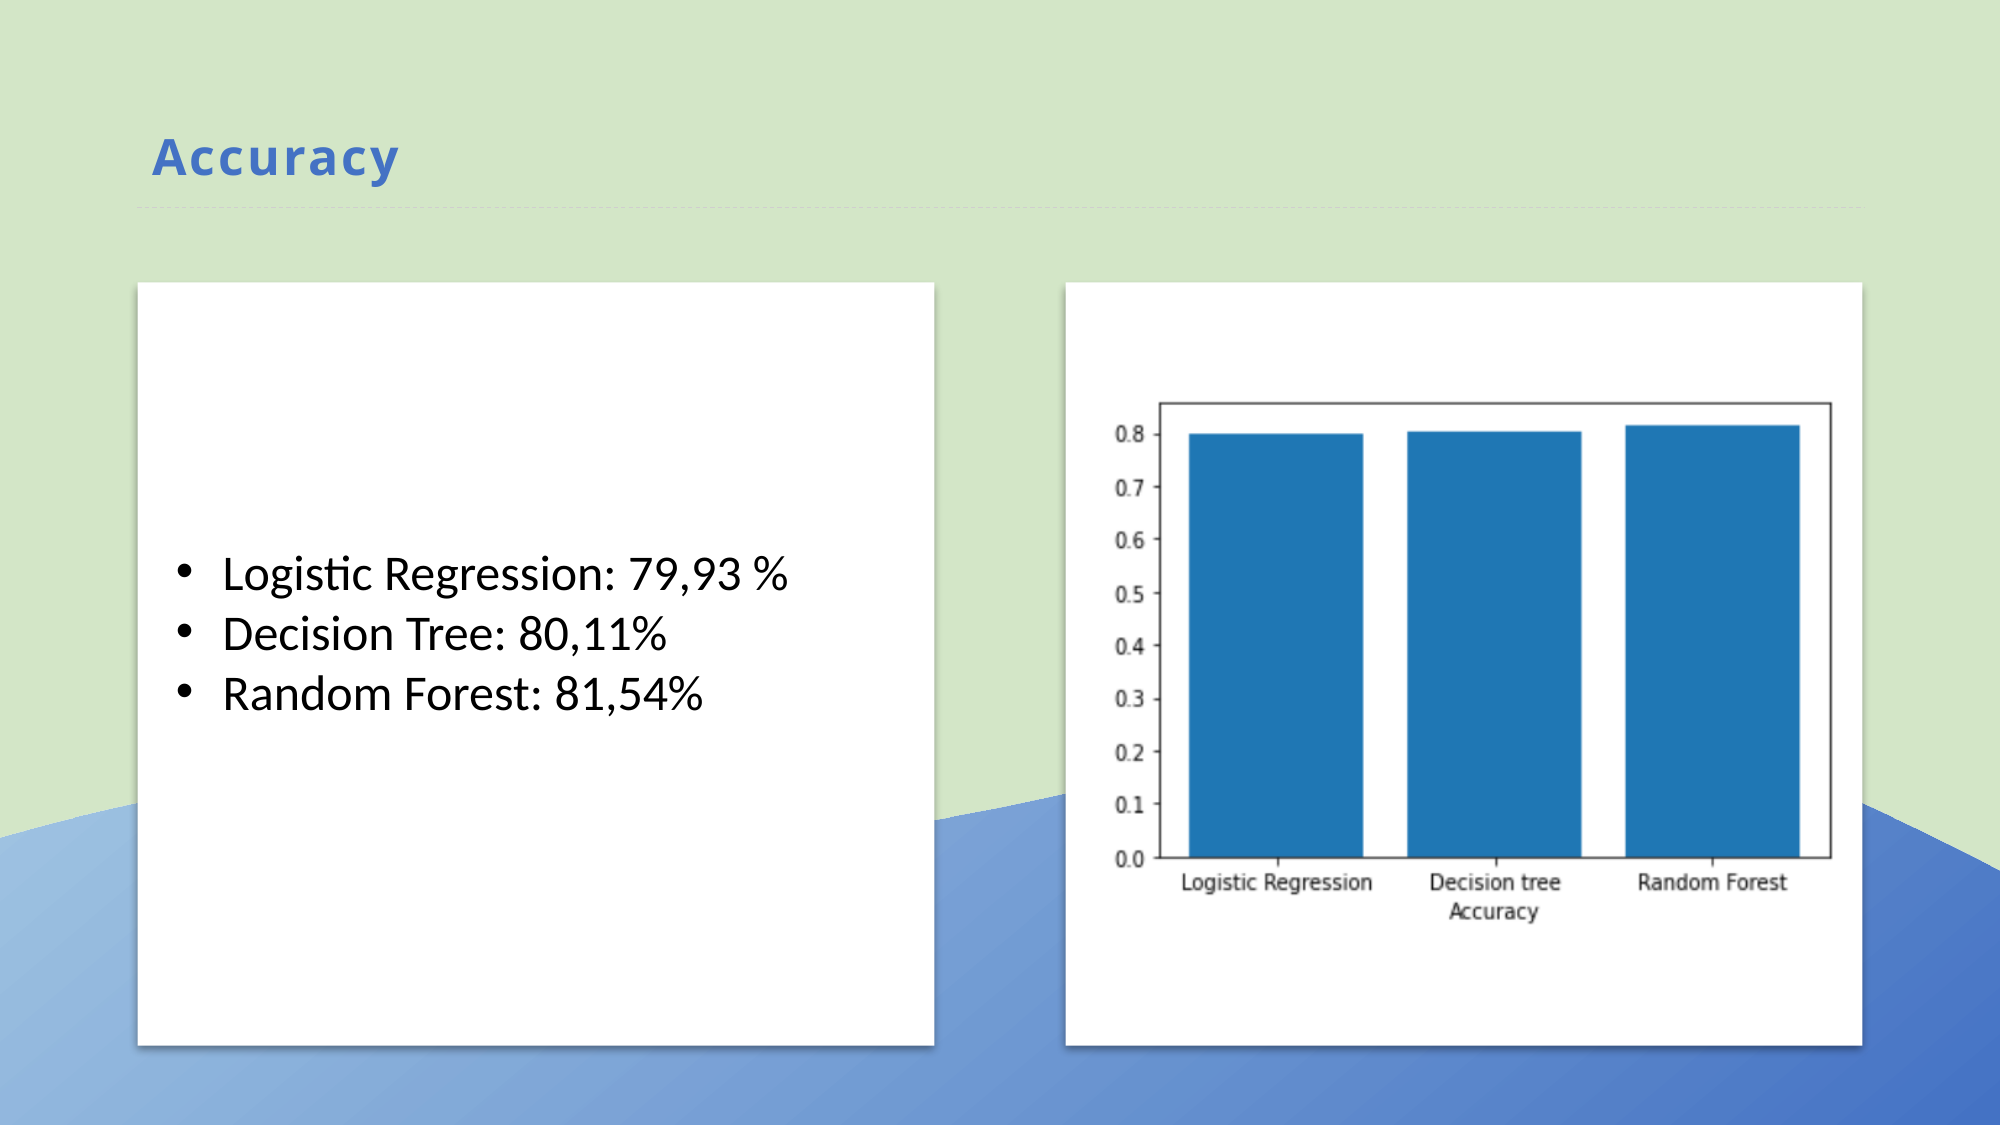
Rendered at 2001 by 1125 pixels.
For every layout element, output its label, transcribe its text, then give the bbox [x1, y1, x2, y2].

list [1099, 388, 1855, 943]
title Accuracy [137, 111, 1863, 208]
text_box Logistic Regression: 79,93 % Decision Tree: 80,11% Random Forest: 81,54% [160, 532, 900, 728]
